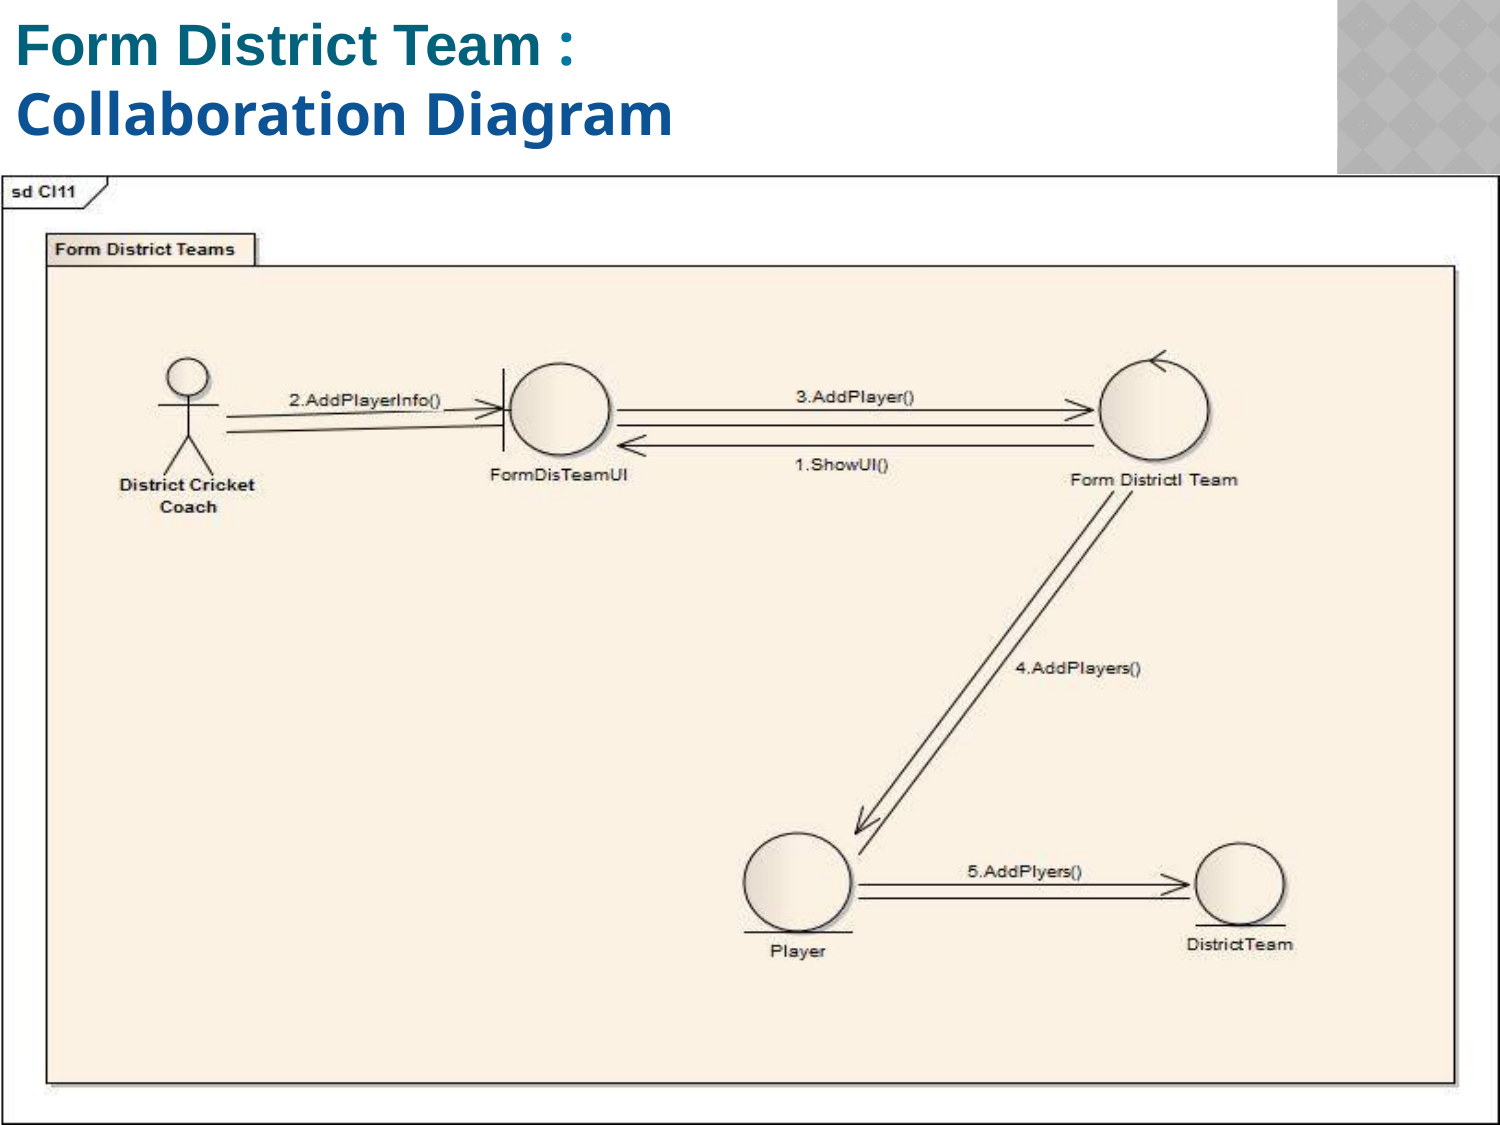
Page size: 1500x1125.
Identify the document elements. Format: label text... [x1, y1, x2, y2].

picture [0, 174, 1500, 1125]
text_box Form District Team : Collaboration Diagram [0, 0, 1500, 155]
